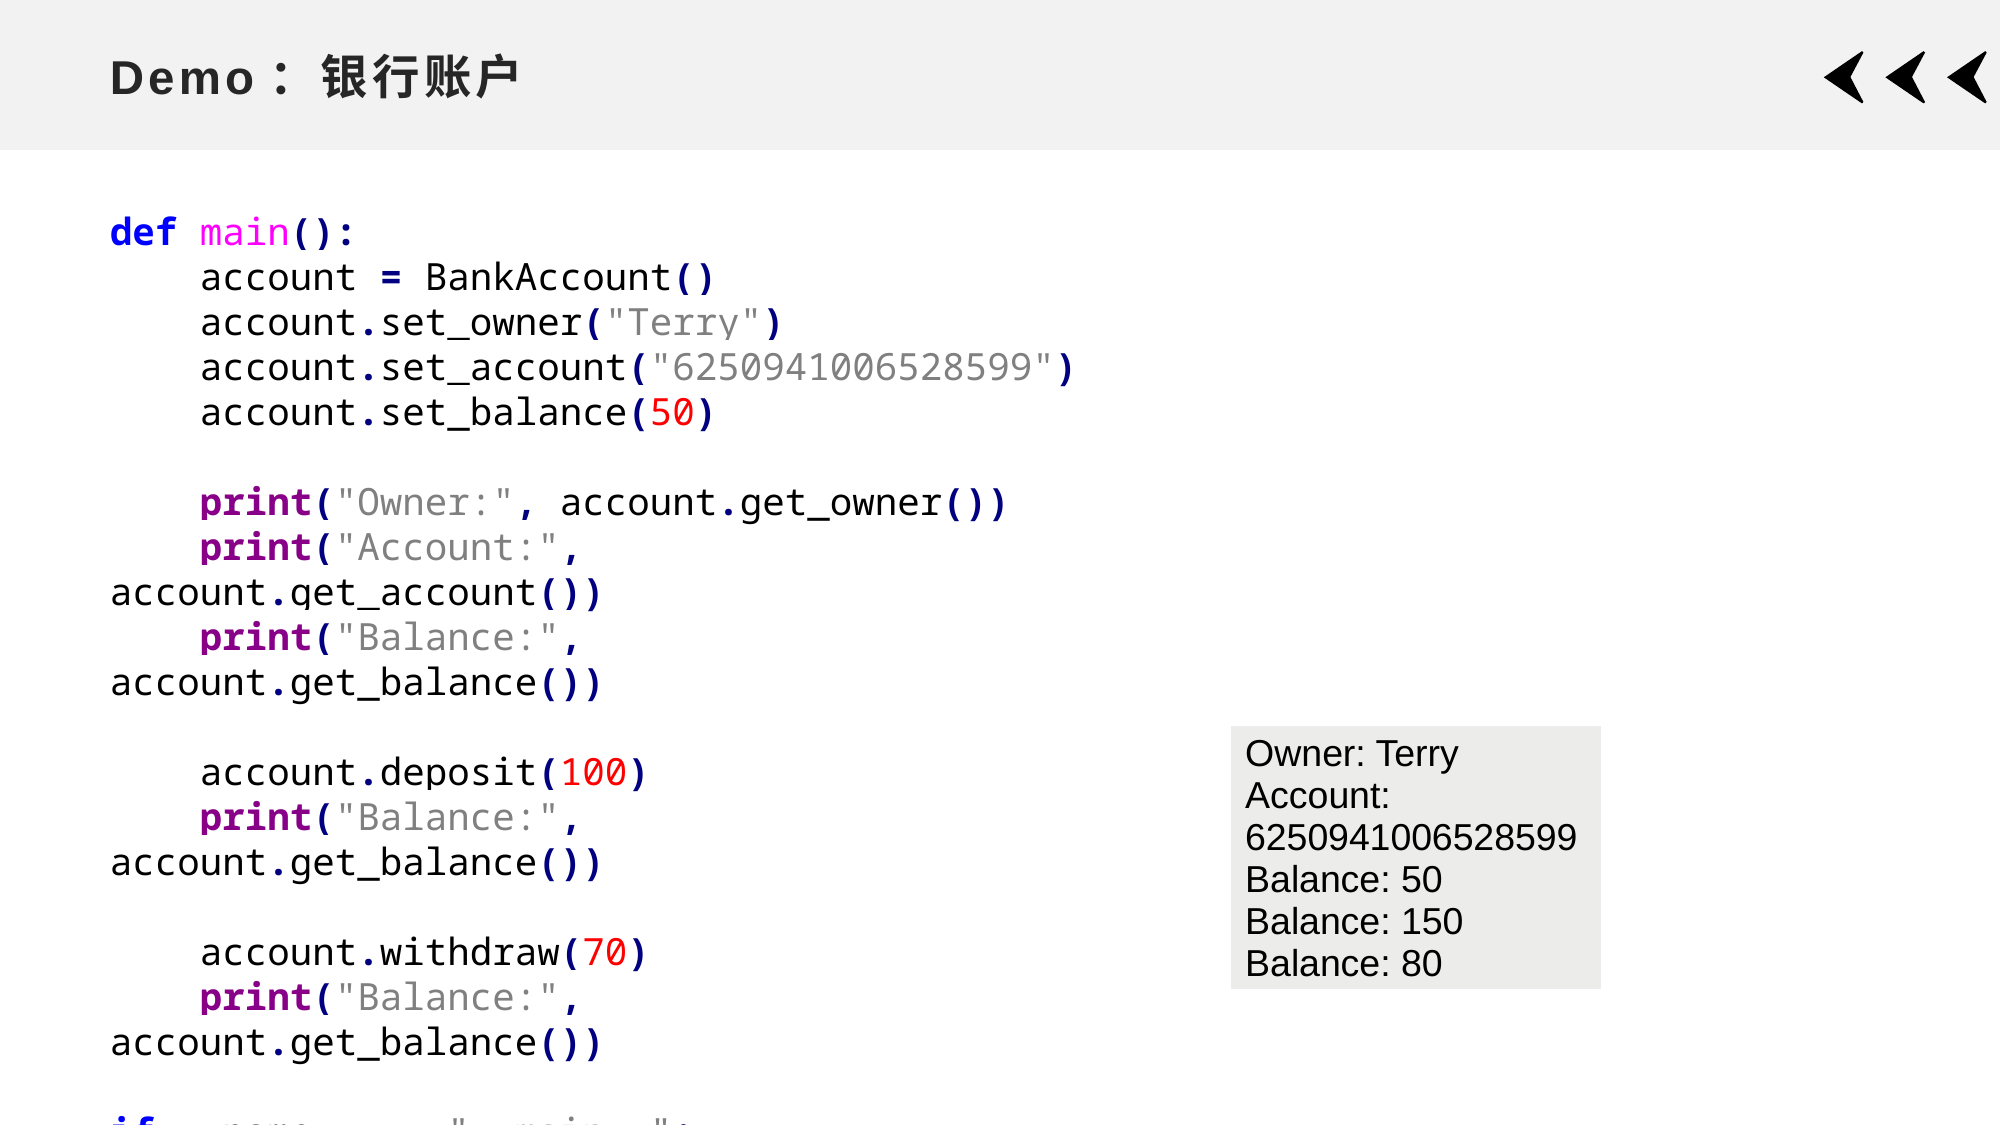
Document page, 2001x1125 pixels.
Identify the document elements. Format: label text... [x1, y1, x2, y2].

text_box def main(): account = BankAccount() account.set_owner("Terry") account.set_account("6250941006528599") account.set_balance(50) print("Owner:", account.get_owner()) print("Account:", account.get_account()) print("Balance:", account.get_balance()) account.deposit(100) print("Balance:", account.get_balance()) account.withdraw(70) print("Balance:", account.get_balance()) if __name__ == "__main__": main() [95, 200, 1097, 1125]
table_header Owner: Terry Account: 6250941006528599 Balance: 50 Balance: 150 Balance: 80 [1231, 726, 1601, 989]
title Demo：银行账户 [95, 38, 1906, 112]
